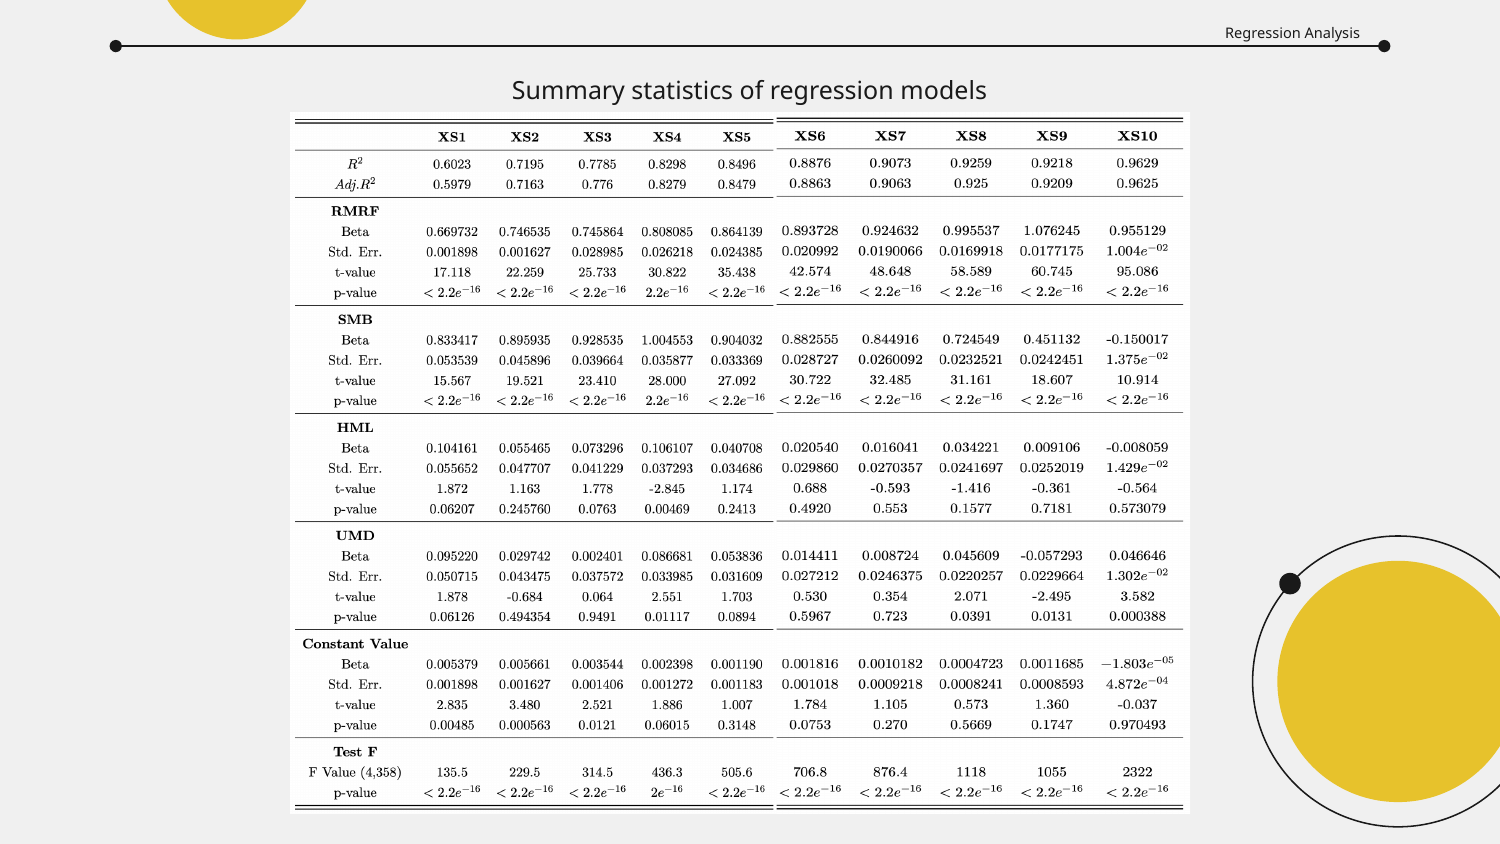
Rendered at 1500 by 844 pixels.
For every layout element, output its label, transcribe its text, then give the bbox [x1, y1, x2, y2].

text_box [167, 0, 307, 40]
text_box Summary statistics of regression models [363, 67, 1137, 110]
picture [289, 112, 1191, 814]
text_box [1196, 480, 1500, 844]
text_box Regression Analysis [1210, 16, 1376, 45]
